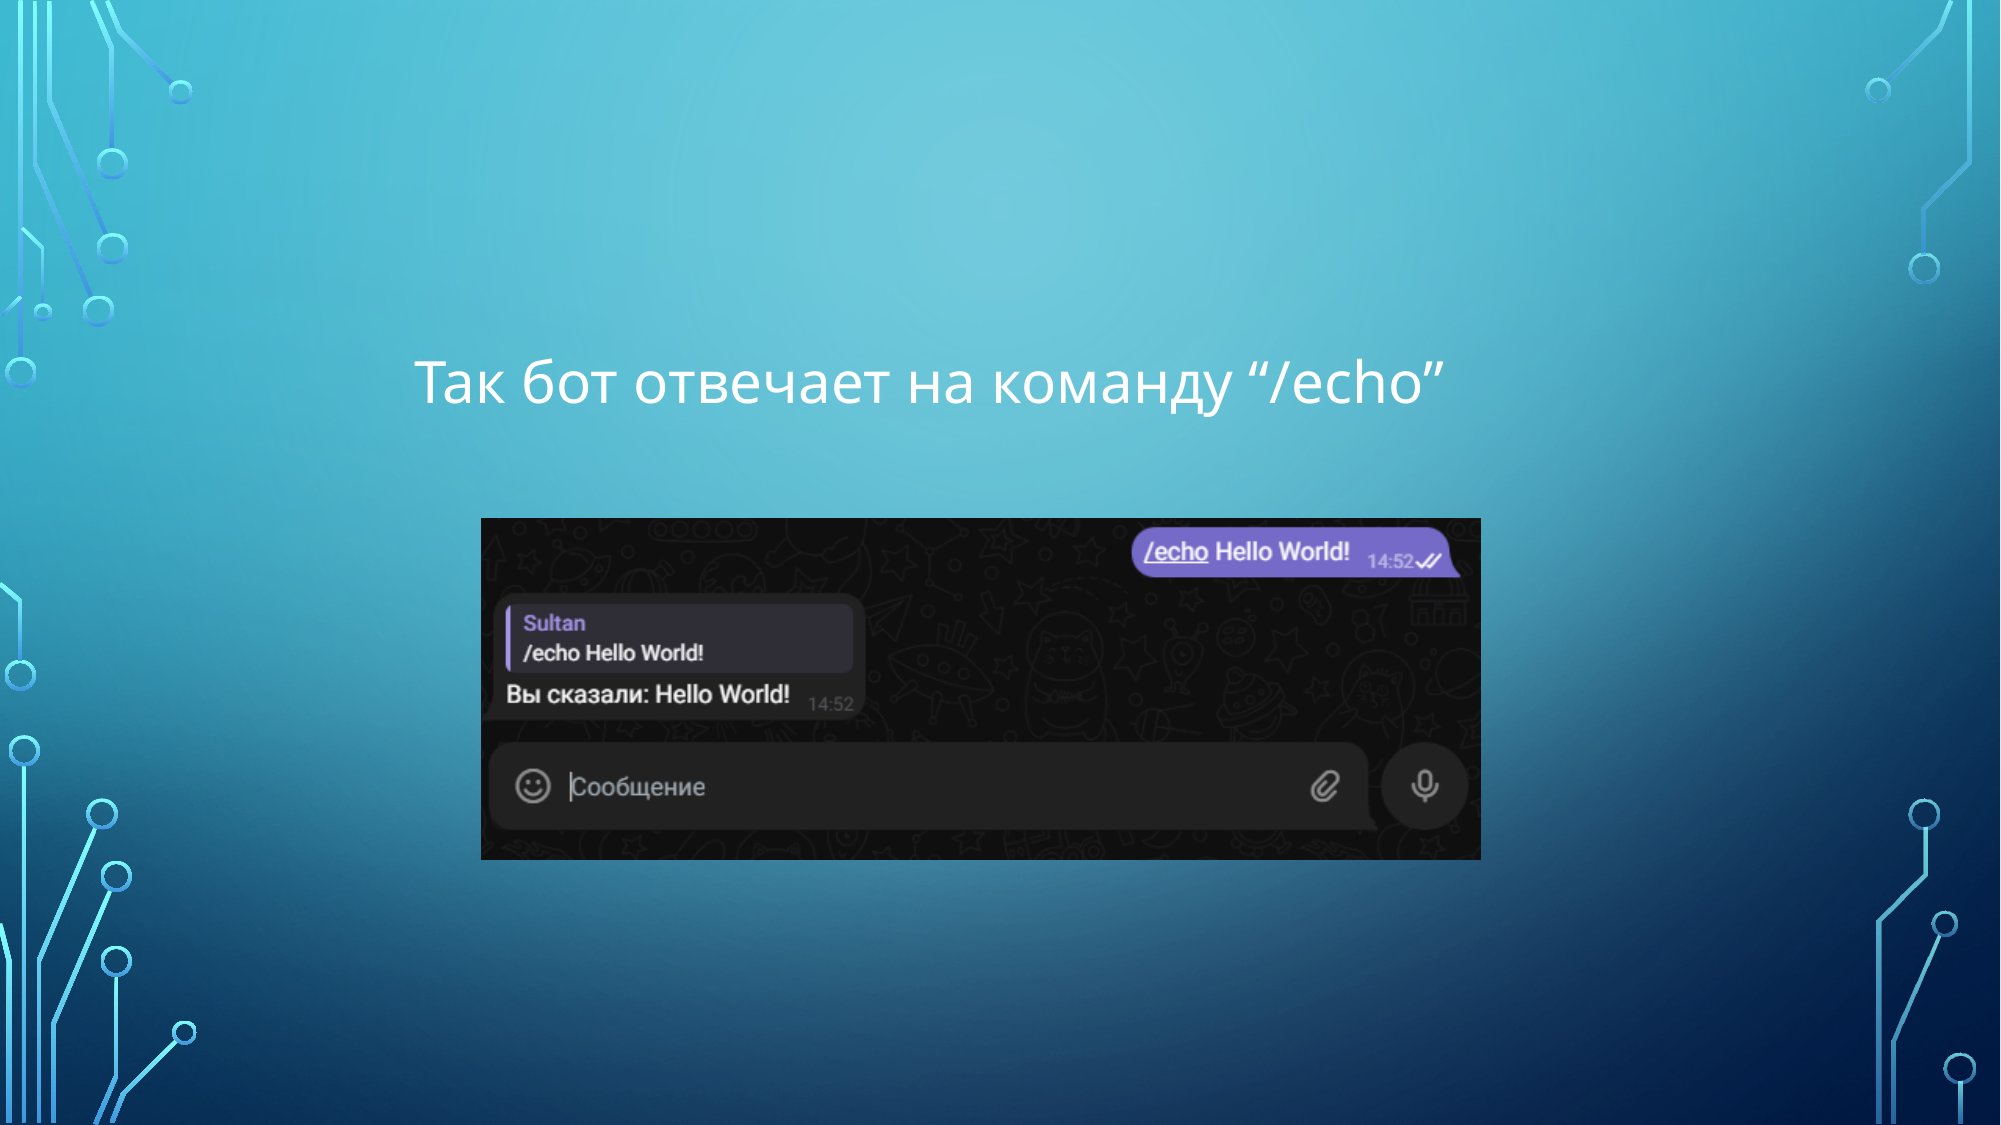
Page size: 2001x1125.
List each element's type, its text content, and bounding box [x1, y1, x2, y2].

picture [481, 518, 1481, 860]
text_box Так бот отвечает на команду “/echo” [399, 338, 1533, 423]
